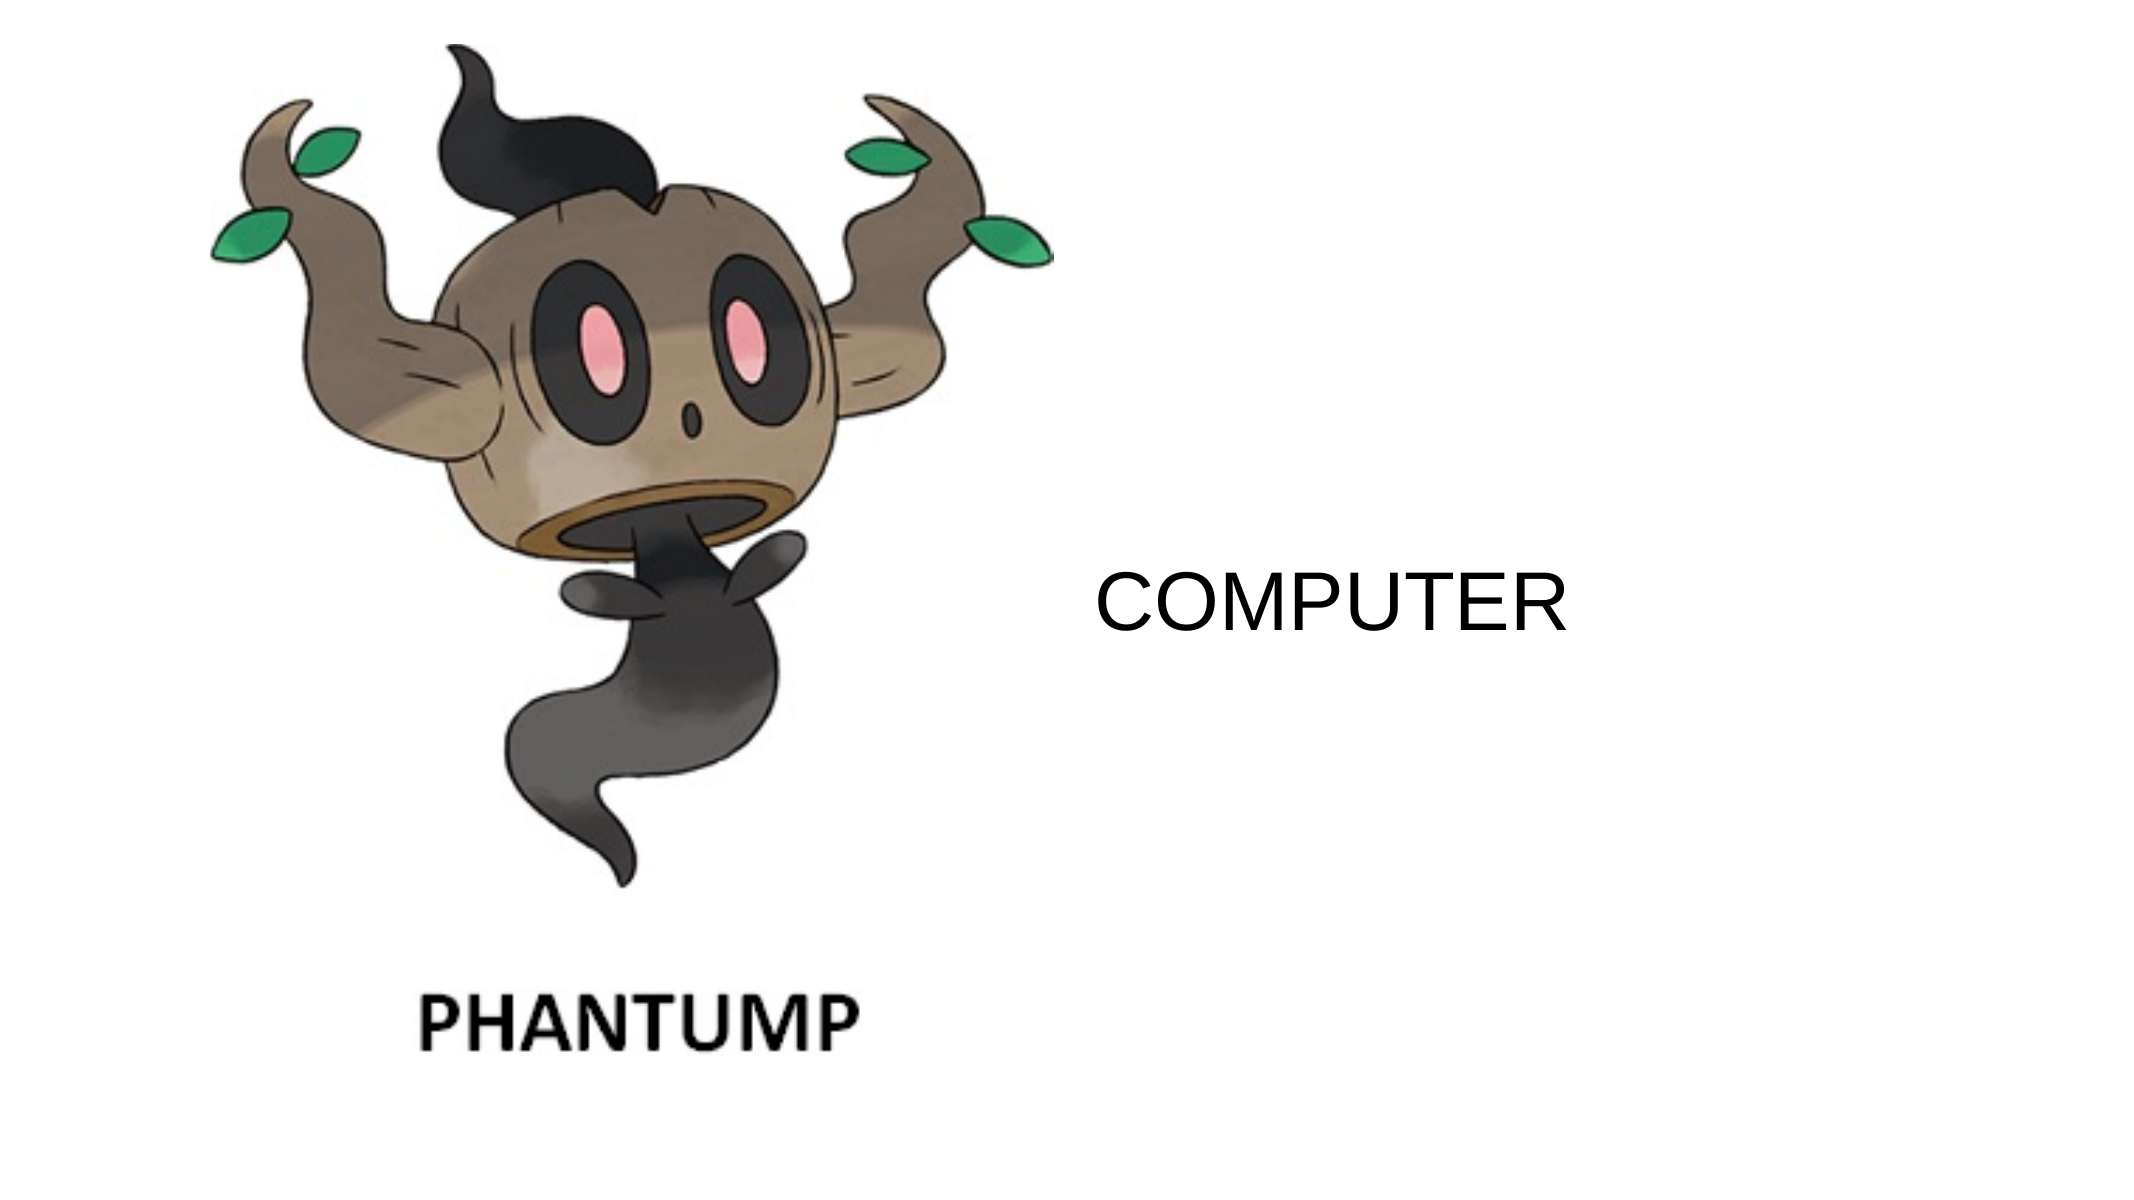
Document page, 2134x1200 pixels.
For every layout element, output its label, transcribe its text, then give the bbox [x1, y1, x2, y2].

text_box COMPUTER [1079, 539, 1860, 655]
picture [209, 44, 1054, 1170]
